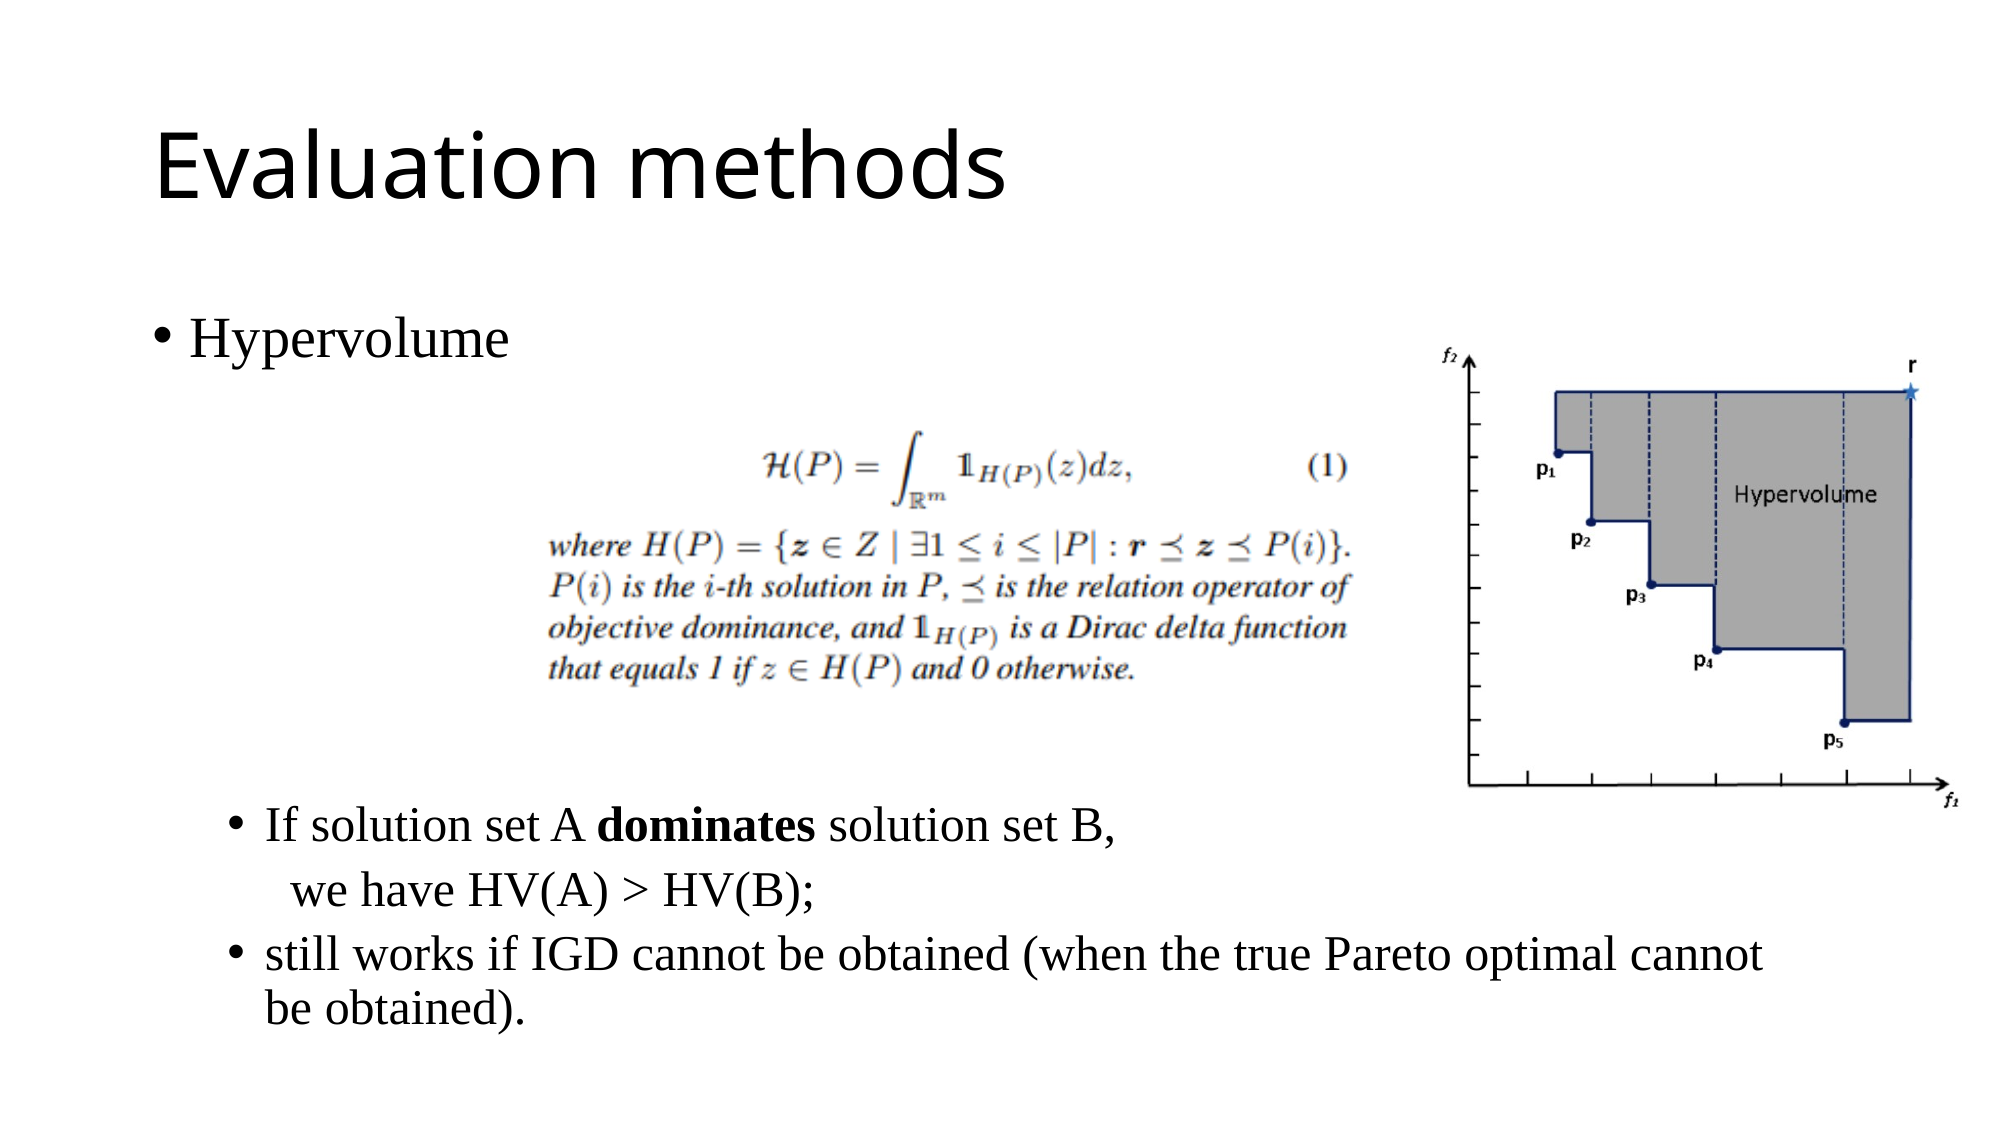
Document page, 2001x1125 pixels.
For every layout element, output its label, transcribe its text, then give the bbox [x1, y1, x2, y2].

picture [1394, 337, 2000, 815]
title Evaluation methods [137, 59, 1863, 278]
list Hypervolume If solution set A dominates solution set B, we have HV(A) > HV(B); still works if IGD cannot be obtained (when the true Pareto optimal cannot be obtained). [137, 299, 1829, 1125]
picture [531, 417, 1362, 708]
